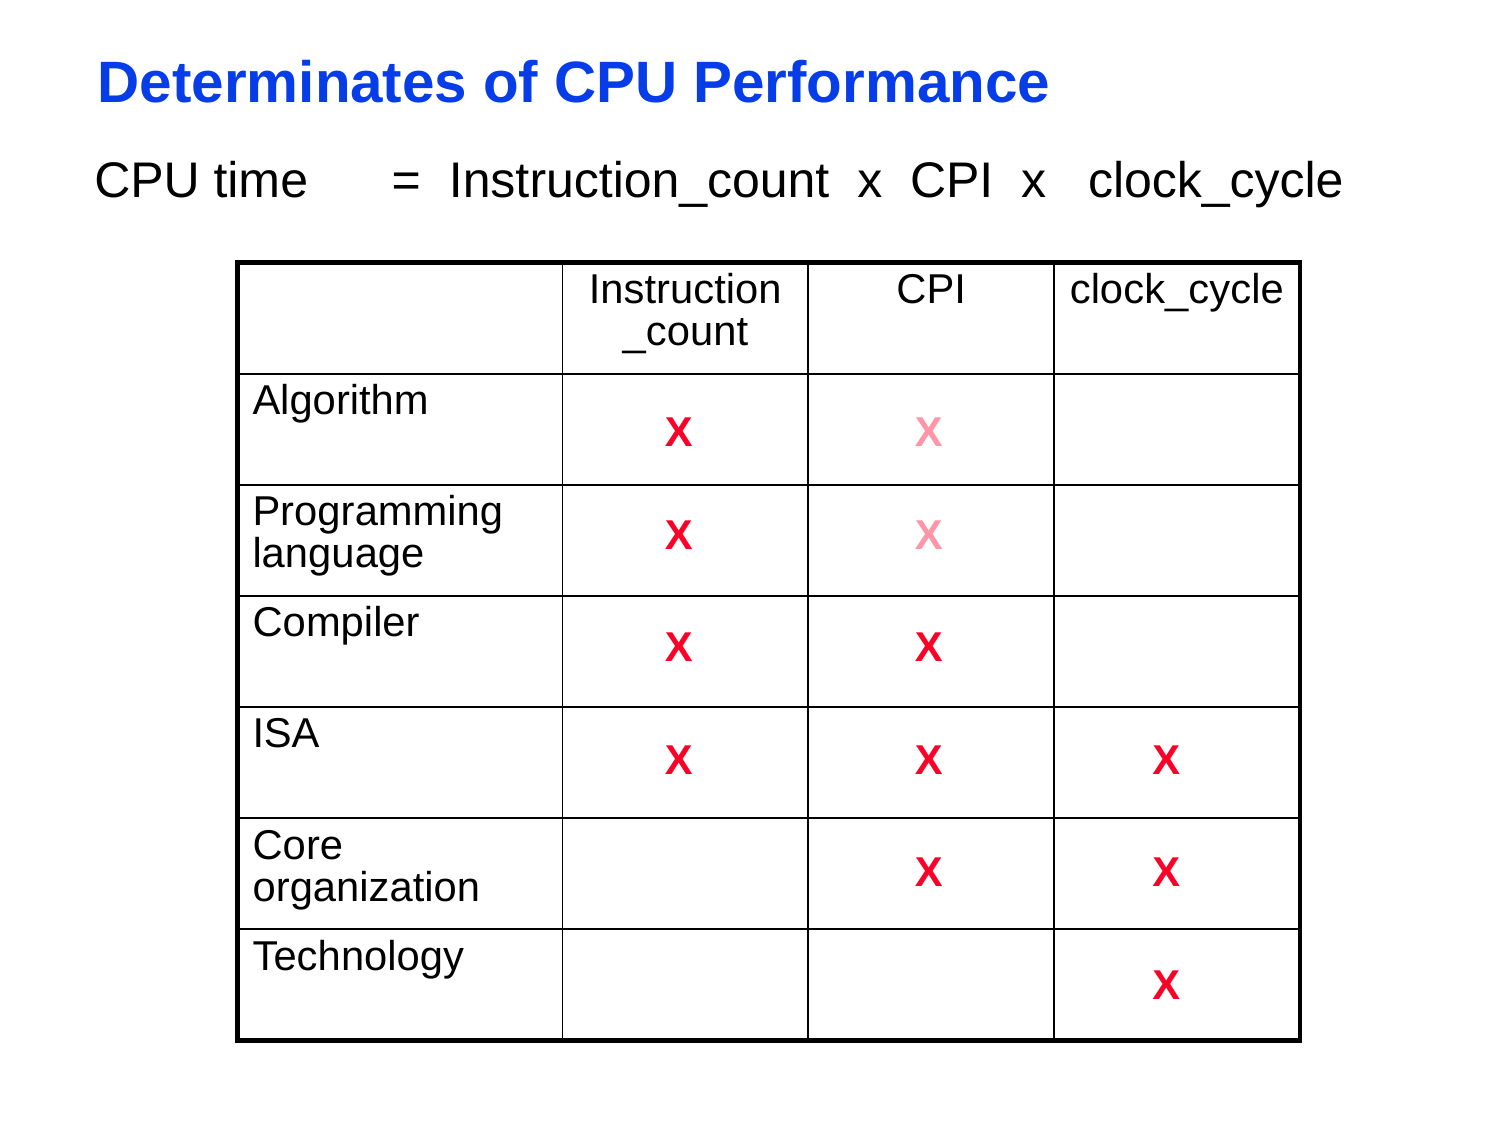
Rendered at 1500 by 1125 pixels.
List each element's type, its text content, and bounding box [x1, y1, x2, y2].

table_header [240, 265, 562, 373]
table_cell [809, 708, 1053, 817]
text_box X [1137, 725, 1200, 790]
table_cell [563, 930, 807, 1038]
table_header Instruction_count [563, 265, 807, 373]
table_cell Compiler [240, 597, 562, 706]
table_cell Algorithm [240, 375, 562, 484]
text_box X [899, 612, 963, 678]
table_cell [1055, 597, 1298, 706]
table_cell [809, 597, 1053, 706]
table_cell [563, 597, 807, 706]
table_cell [563, 486, 807, 595]
text_box CPU time = Instruction_count x CPI x clock_cycle [0, 149, 1438, 213]
text_box X [899, 500, 963, 565]
text_box X [649, 500, 713, 565]
table_cell [809, 930, 1053, 1038]
table_cell [563, 375, 807, 484]
table_cell [563, 708, 807, 817]
table_cell [809, 819, 1053, 928]
table_header clock_cycle [1055, 265, 1298, 373]
text_box X [1137, 950, 1200, 1015]
text_box X [899, 725, 963, 790]
text_box X [649, 397, 713, 463]
text_box X [649, 612, 713, 678]
table_cell Programming language [240, 486, 562, 595]
table_header CPI [809, 265, 1053, 373]
table_cell [563, 819, 807, 928]
table_cell ISA [240, 708, 562, 817]
table_cell [1055, 375, 1298, 484]
text_box X [899, 397, 963, 463]
table_cell [1055, 486, 1298, 595]
text_box X [899, 837, 963, 903]
table_cell Technology [240, 930, 562, 1038]
table_cell [1055, 708, 1298, 817]
table_cell [1055, 930, 1298, 1038]
title Determinates of CPU Performance [86, 49, 1063, 120]
text_box X [649, 725, 713, 790]
table_cell [809, 486, 1053, 595]
table_cell [1055, 819, 1298, 928]
text_box X [1137, 837, 1200, 903]
table_cell Core organization [240, 819, 562, 928]
table_cell [809, 375, 1053, 484]
